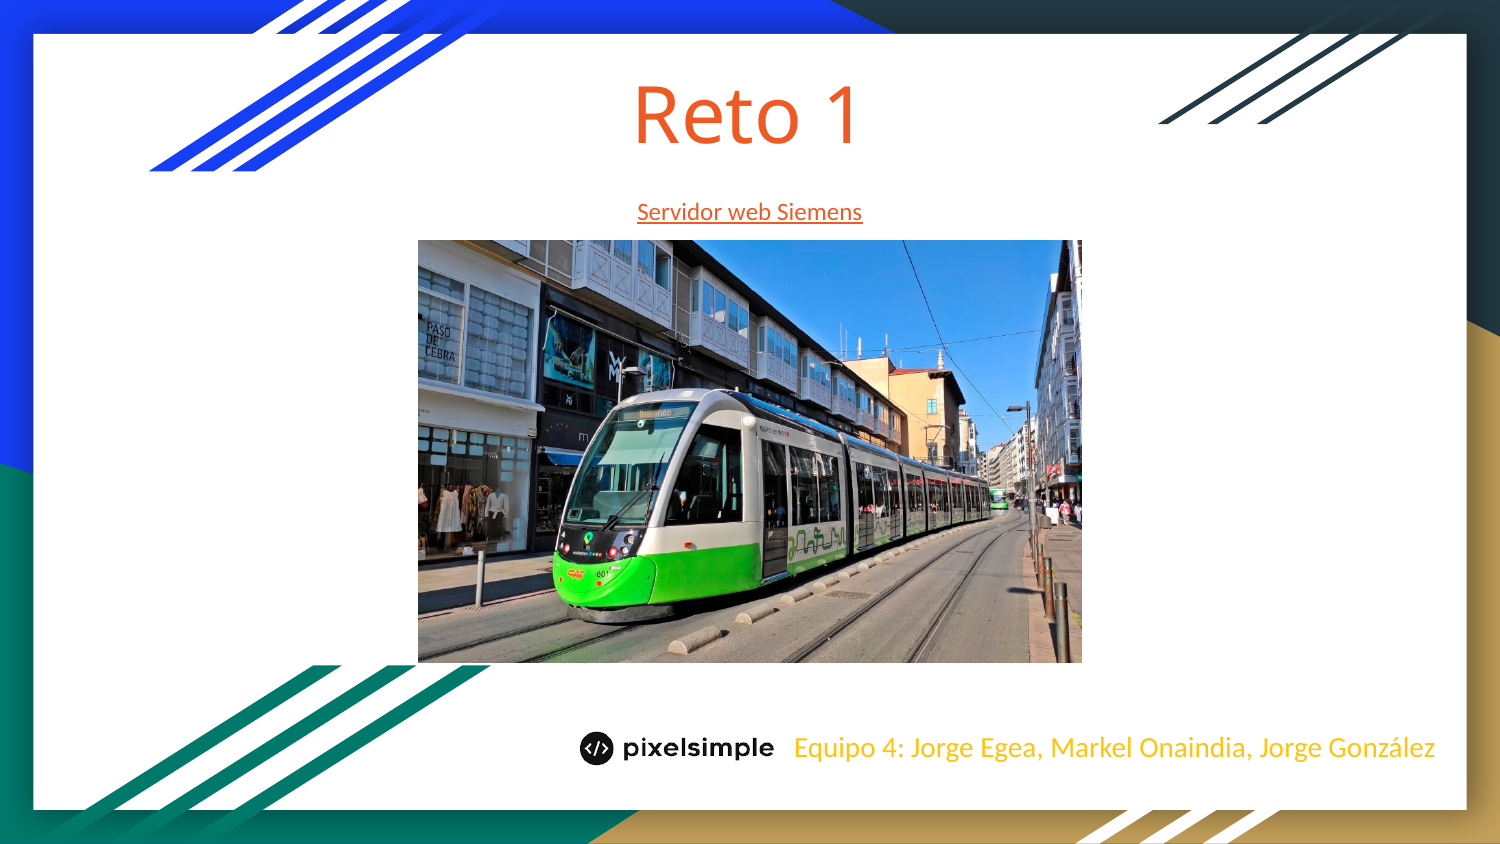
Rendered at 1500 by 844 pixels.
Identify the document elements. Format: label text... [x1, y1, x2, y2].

picture [417, 240, 1083, 663]
subtitle Servidor web Siemens [310, 180, 1190, 241]
picture [537, 712, 810, 790]
text_box Equipo 4: Jorge Egea, Markel Onaindia, Jorge González [812, 713, 1467, 778]
title Reto 1 [310, 42, 1190, 180]
